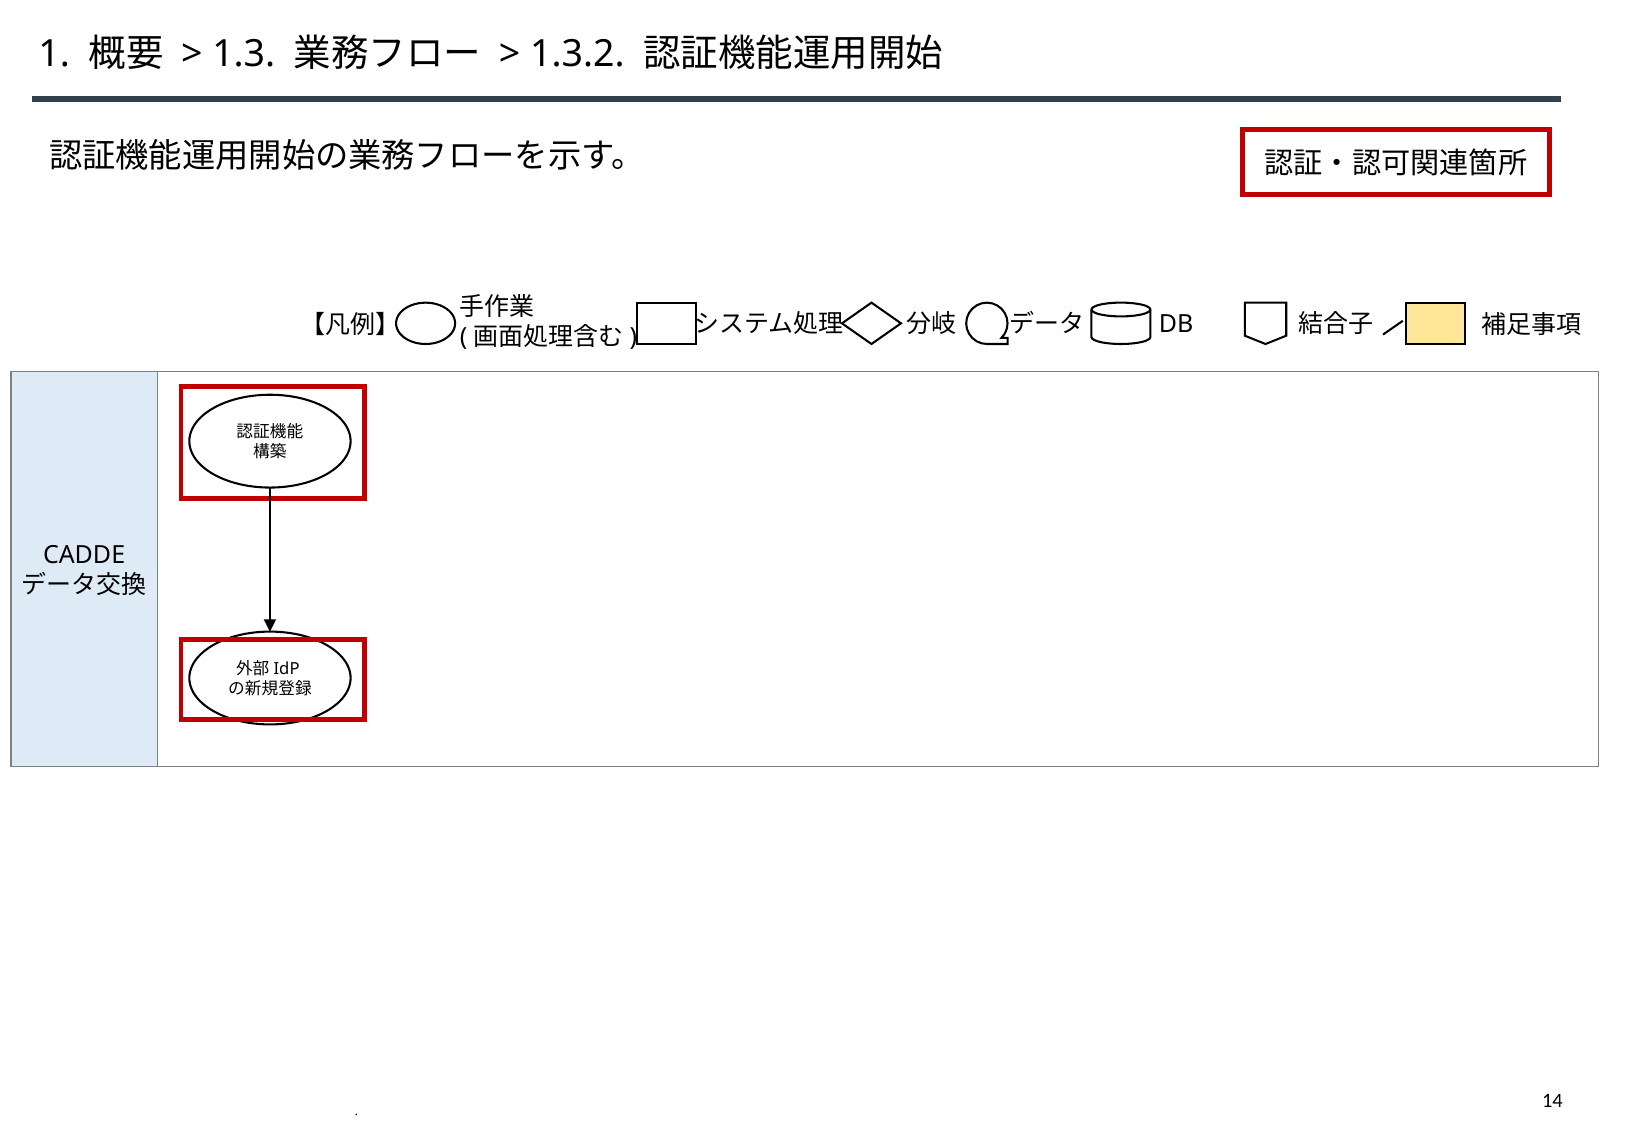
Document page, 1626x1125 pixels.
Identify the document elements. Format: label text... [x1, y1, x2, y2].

text_box [859, 301, 891, 346]
text_box [159, 370, 1600, 767]
text_box 補足事項 [1466, 301, 1597, 346]
text_box [1243, 301, 1283, 346]
text_box 結合子 [1283, 300, 1389, 346]
text_box 外部IdPの新規登録 [231, 720, 309, 726]
text_box DB [1144, 300, 1209, 346]
text_box [965, 301, 994, 346]
text_box 手作業 (画面処理含む) [445, 282, 652, 358]
text_box [1090, 301, 1144, 346]
text_box [180, 638, 366, 720]
text_box [1405, 302, 1466, 345]
text_box 分岐 [891, 300, 972, 346]
text_box 認証機能運用開始の業務フローを示す。 [34, 126, 1591, 181]
text_box CADDE データ交換 [10, 370, 159, 767]
title 1. 概要 > 1.3. 業務フロー > 1.3.2. 認証機能運用開始 [38, 19, 1526, 91]
text_box [652, 302, 679, 345]
text_box 外部IdPの新規登録 [226, 630, 314, 638]
text_box [180, 385, 366, 499]
text_box システム処理 [679, 300, 859, 346]
text_box データ [994, 300, 1100, 346]
text_box 認証・認可関連箇所 [1242, 128, 1550, 196]
text_box 【凡例】 [303, 293, 398, 353]
text_box [1382, 319, 1404, 336]
text_box [395, 301, 457, 346]
